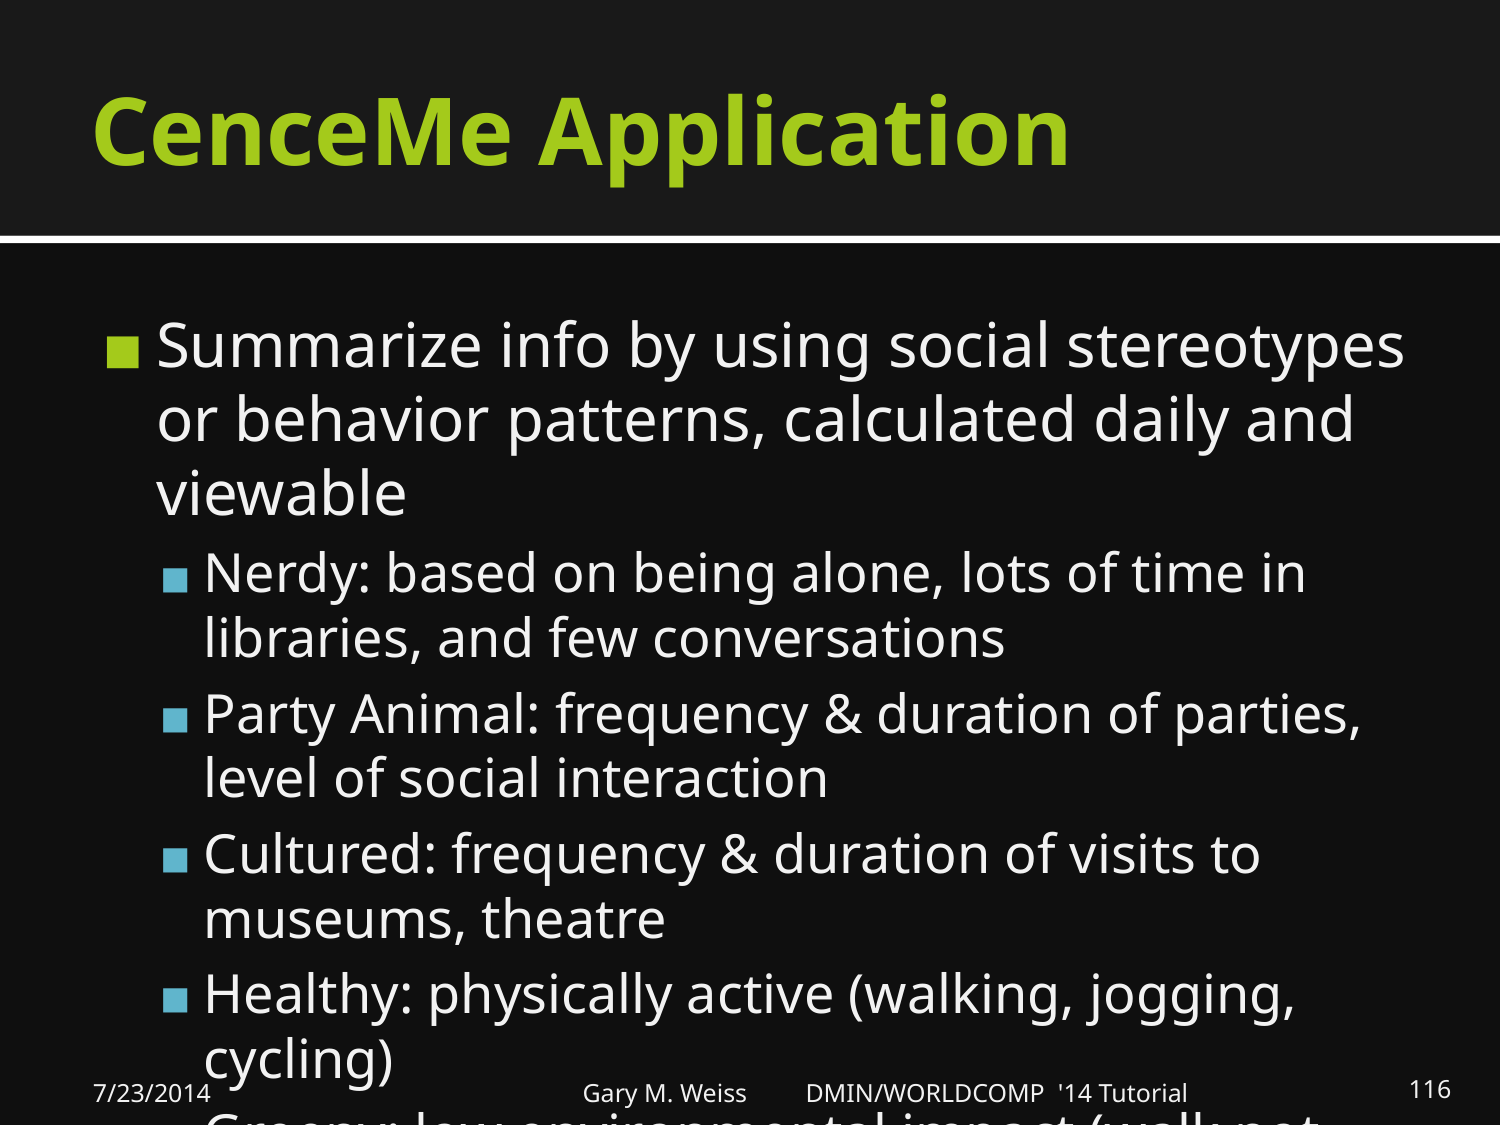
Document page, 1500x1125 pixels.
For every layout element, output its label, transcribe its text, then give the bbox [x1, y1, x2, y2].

title CenceMe Application [75, 25, 1425, 231]
footer Gary M. Weiss DMIN/WORLDCOMP '14 Tutorial [575, 1062, 1337, 1108]
list Summarize info by using social stereotypes or behavior patterns, calculated daily and viewable Nerdy: based on being alone, lots of time in libraries, and few conversations Party Animal: frequency & duration of parties, level of social interaction Cultured: frequency & duration of visits to museums, theatre Healthy: physically active (walking, jogging, cycling) Greeny: low environmental impact (walk not drive) [75, 291, 1425, 1050]
slide_number ‹#› [1345, 1062, 1467, 1108]
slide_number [75, 1062, 425, 1108]
